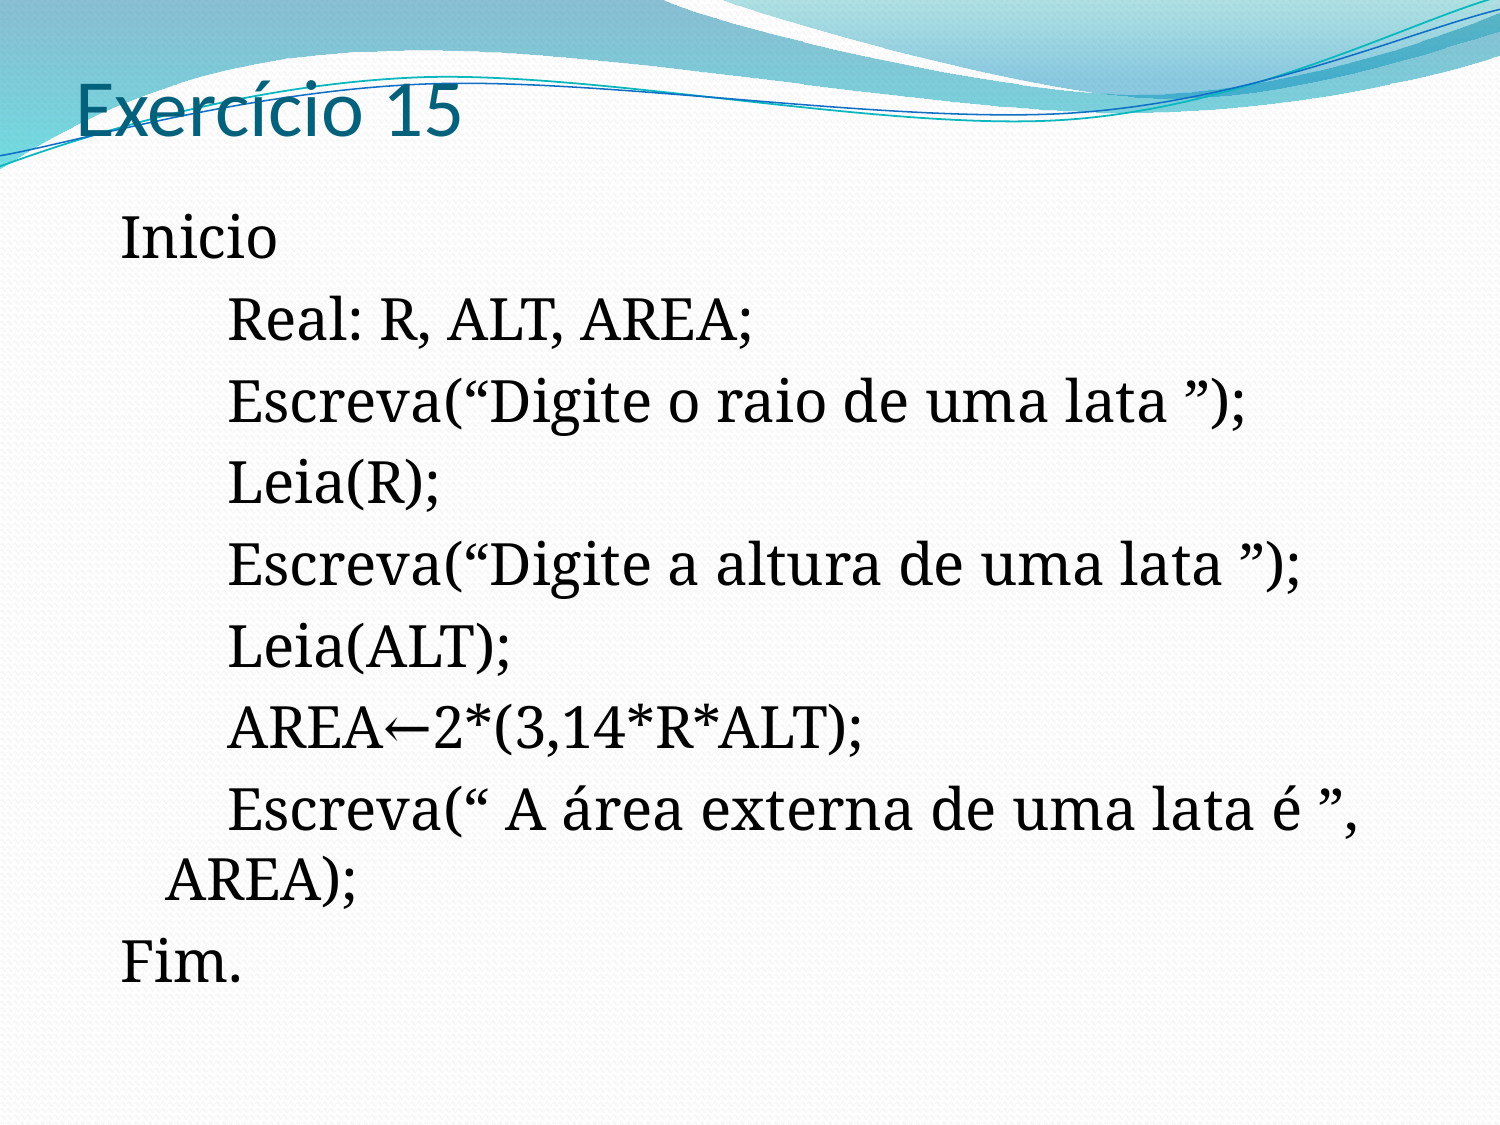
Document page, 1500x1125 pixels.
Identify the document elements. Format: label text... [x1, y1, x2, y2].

list Inicio Real: R, ALT, AREA; Escreva(“Digite o raio de uma lata ”); Leia(R); Escreva(“Digite a altura de uma lata ”); Leia(ALT); AREA←2*(3,14*R*ALT); Escreva(“ A área externa de uma lata é ”, AREA); Fim. [105, 192, 1477, 1055]
title Exercício 15 [75, 46, 1425, 153]
